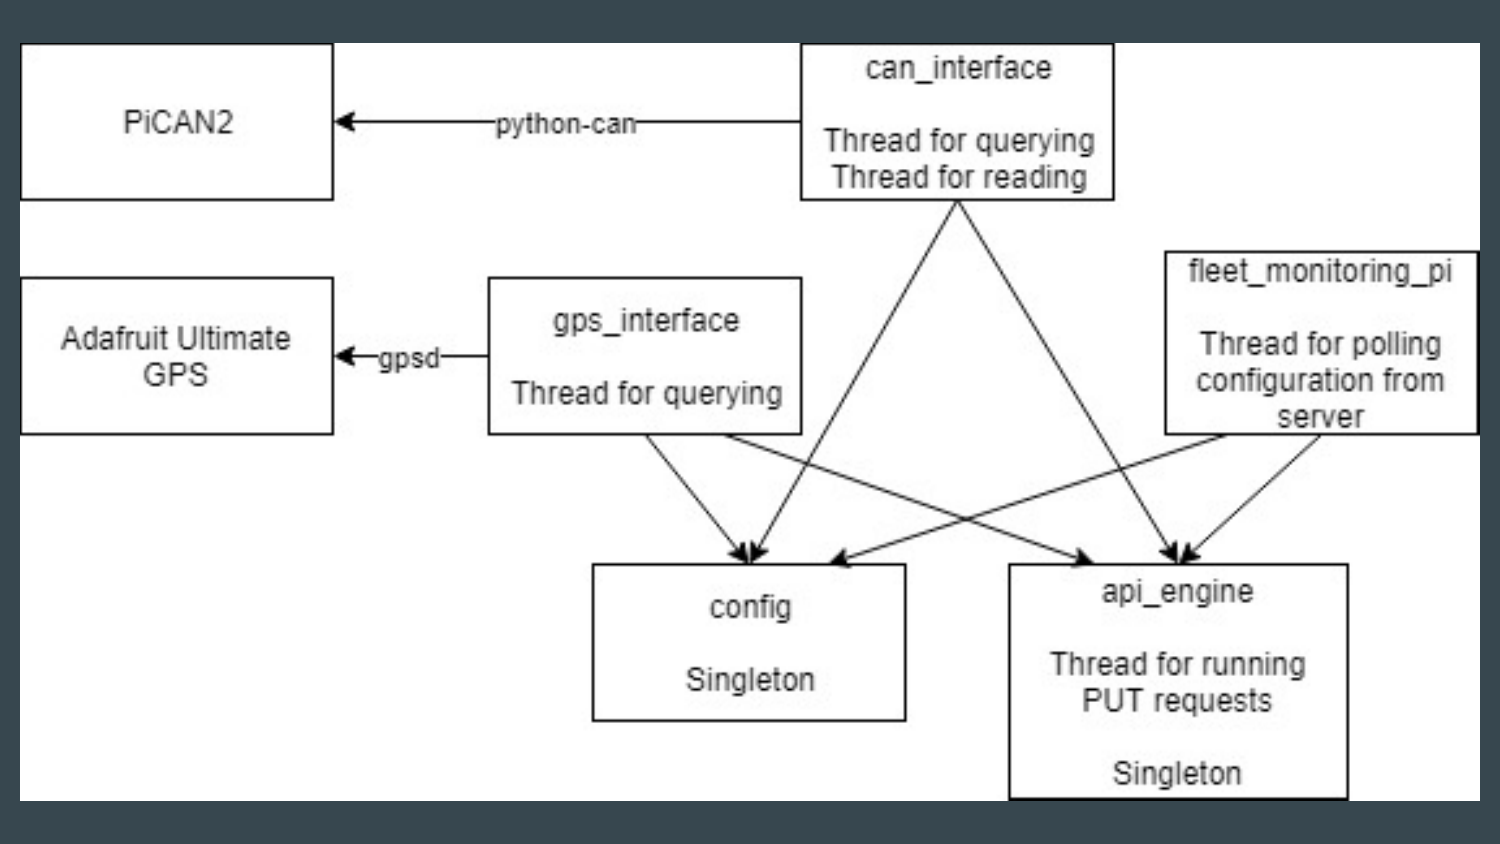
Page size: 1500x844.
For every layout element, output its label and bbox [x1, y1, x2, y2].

picture [19, 43, 1480, 801]
